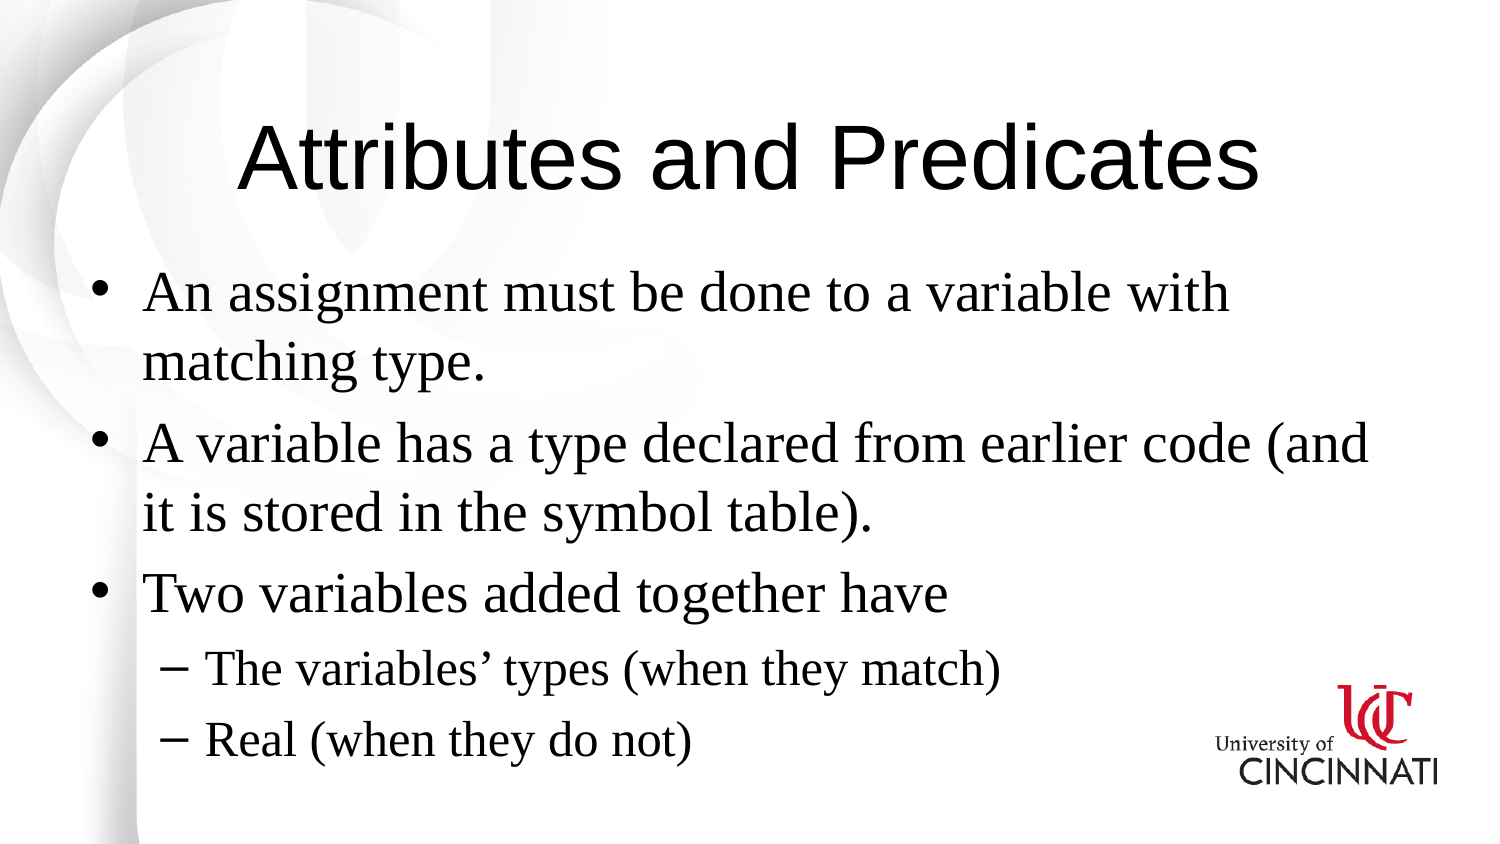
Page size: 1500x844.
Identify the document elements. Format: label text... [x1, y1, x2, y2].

title Attributes and Predicates [75, 82, 1425, 224]
list An assignment must be done to a variable with matching type. A variable has a type declared from earlier code (and it is stored in the symbol table). Two variables added together have The variables’ types (when they match) Real (when they do not) [75, 245, 1425, 777]
picture [0, 0, 1500, 844]
